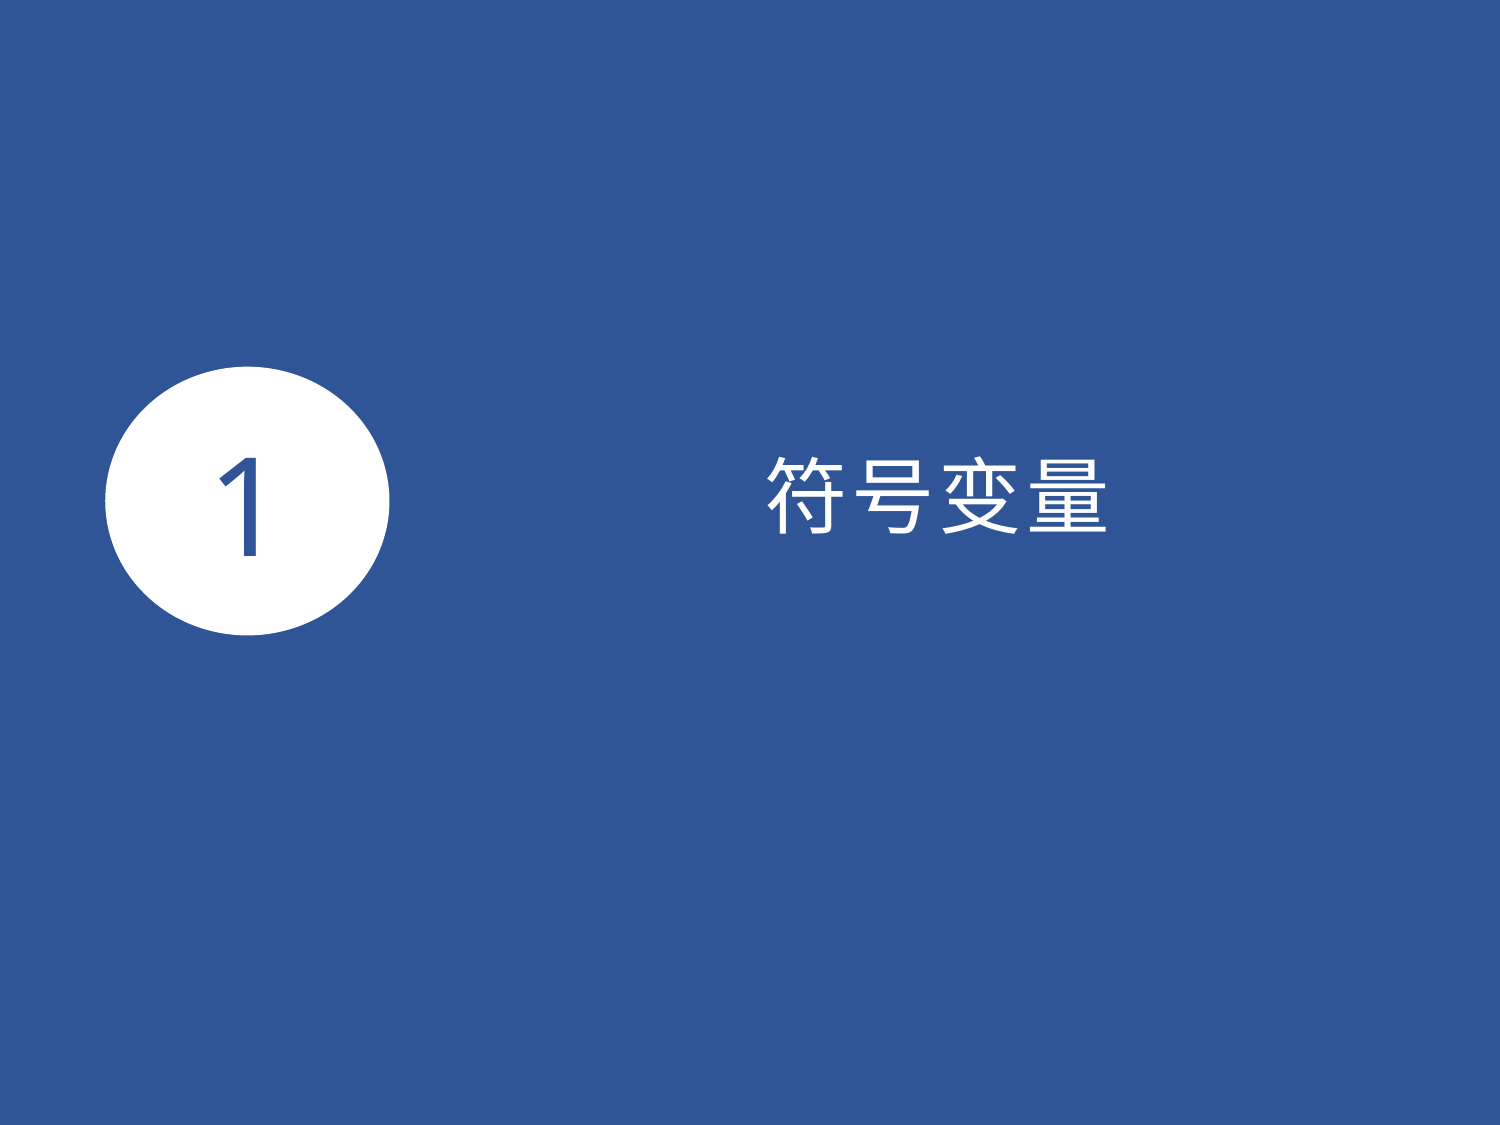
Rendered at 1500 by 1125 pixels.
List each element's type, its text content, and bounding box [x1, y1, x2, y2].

list 符号变量 [422, 431, 1451, 571]
list 1 [103, 365, 392, 637]
